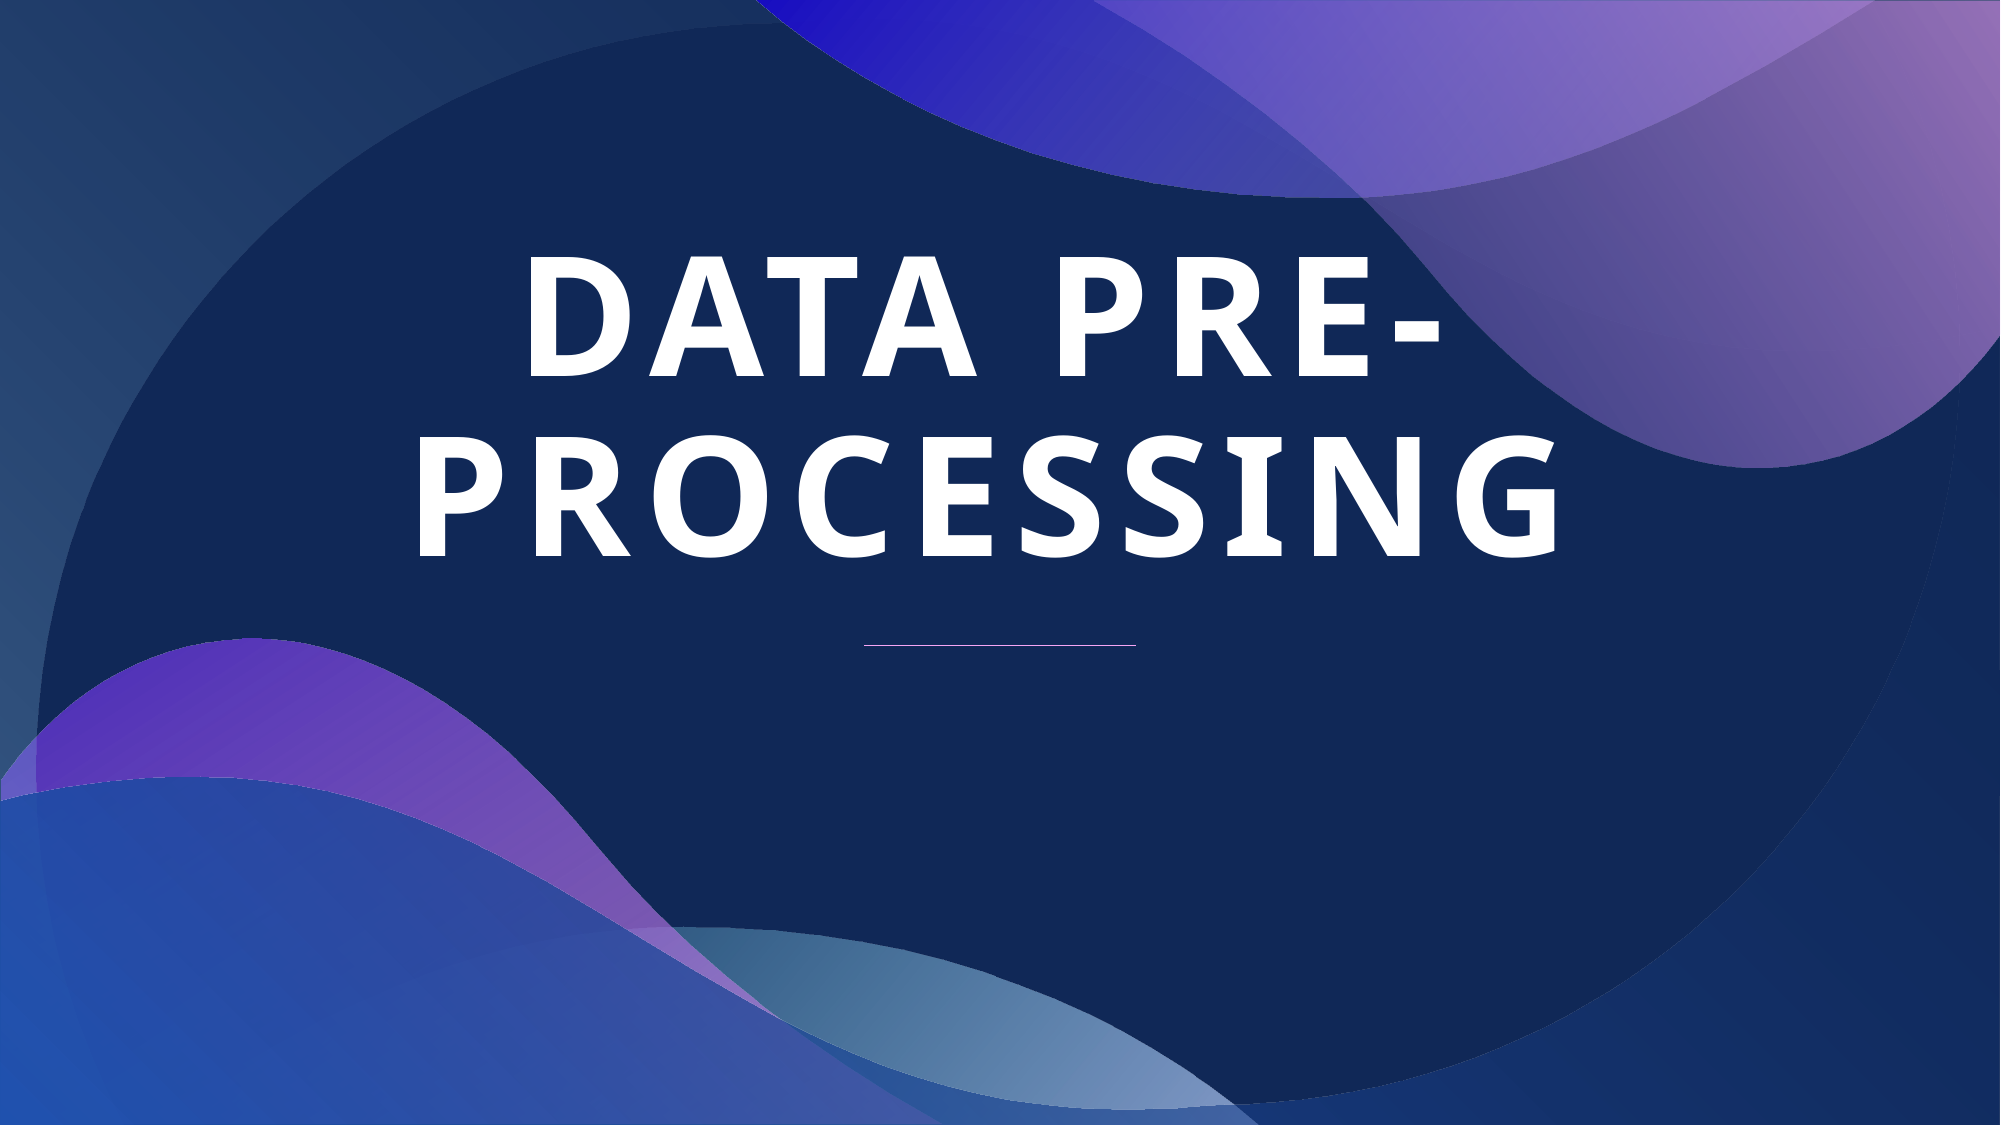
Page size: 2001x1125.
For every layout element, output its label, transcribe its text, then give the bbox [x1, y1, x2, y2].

title Data pre-processing [0, 269, 2000, 600]
